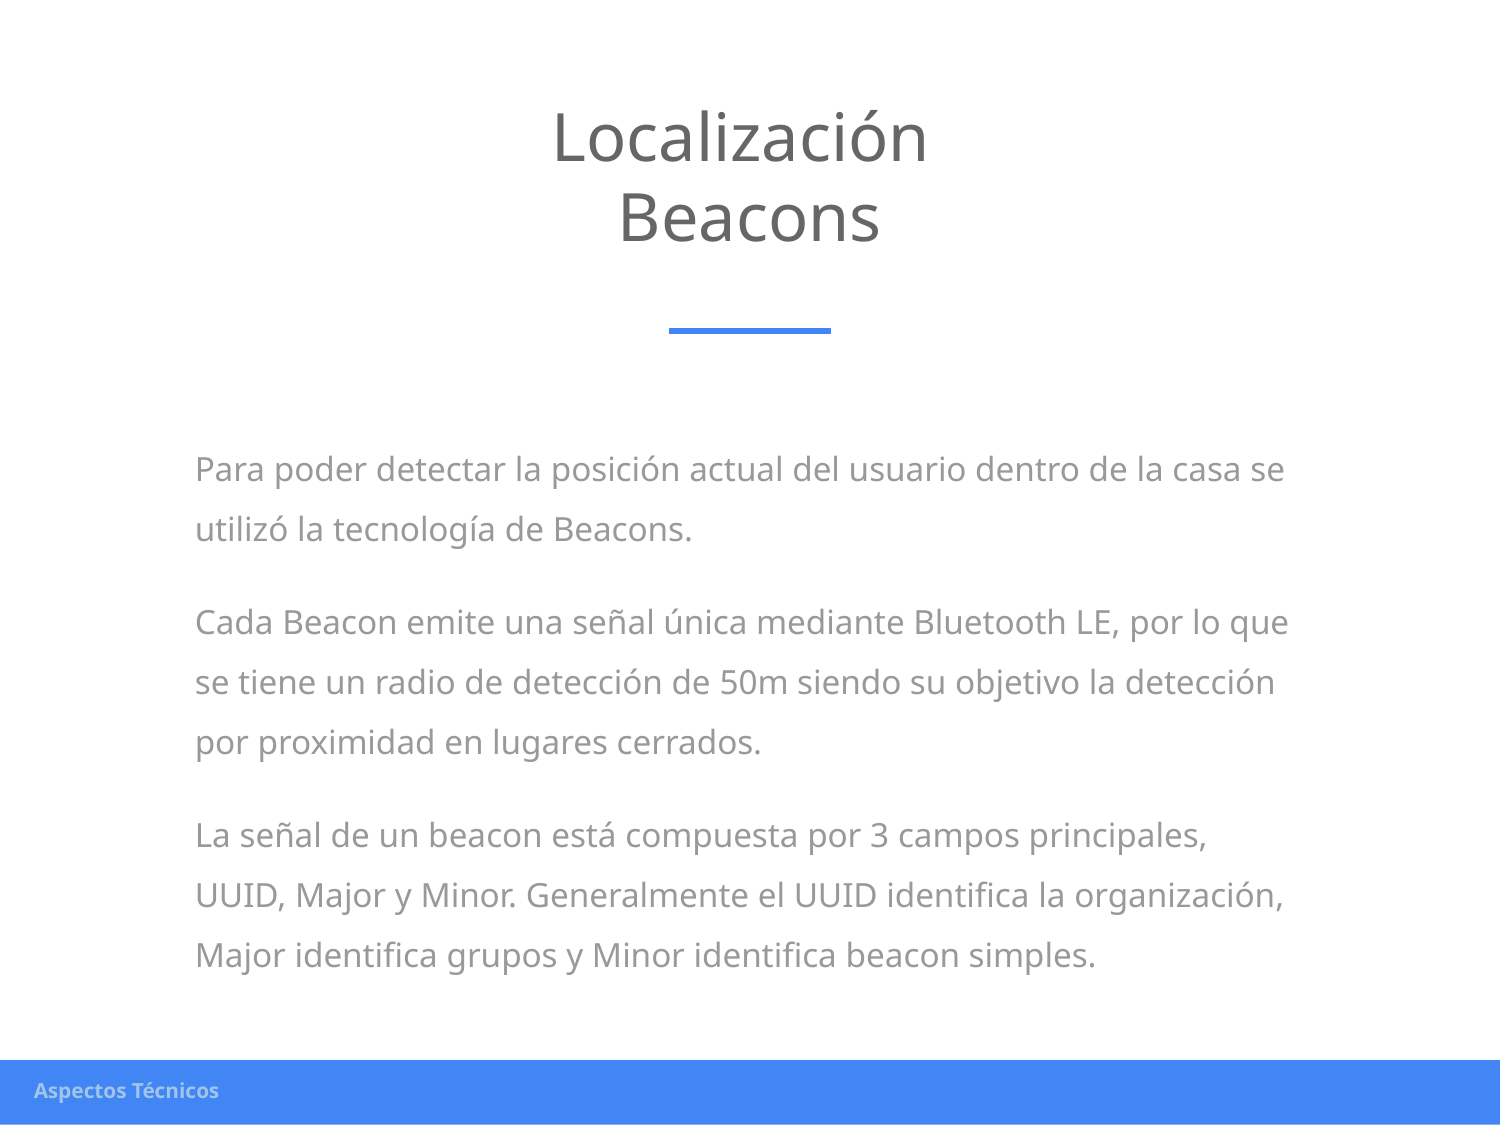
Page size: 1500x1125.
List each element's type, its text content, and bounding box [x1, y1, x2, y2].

text_box [0, 1060, 1500, 1125]
subtitle Para poder detectar la posición actual del usuario dentro de la casa se utilizó la tecnología de Beacons. Cada Beacon emite una señal única mediante Bluetooth LE, por lo que se tiene un radio de detección de 50m siendo su objetivo la detección por proximidad en lugares cerrados. La señal de un beacon está compuesta por 3 campos principales, UUID, Major y Minor. Generalmente el UUID identifica la organización, Major identifica grupos y Minor identifica beacon simples. [179, 413, 1321, 972]
title Localización Beacons [363, 64, 1137, 286]
text_box Aspectos Técnicos [18, 1063, 364, 1118]
